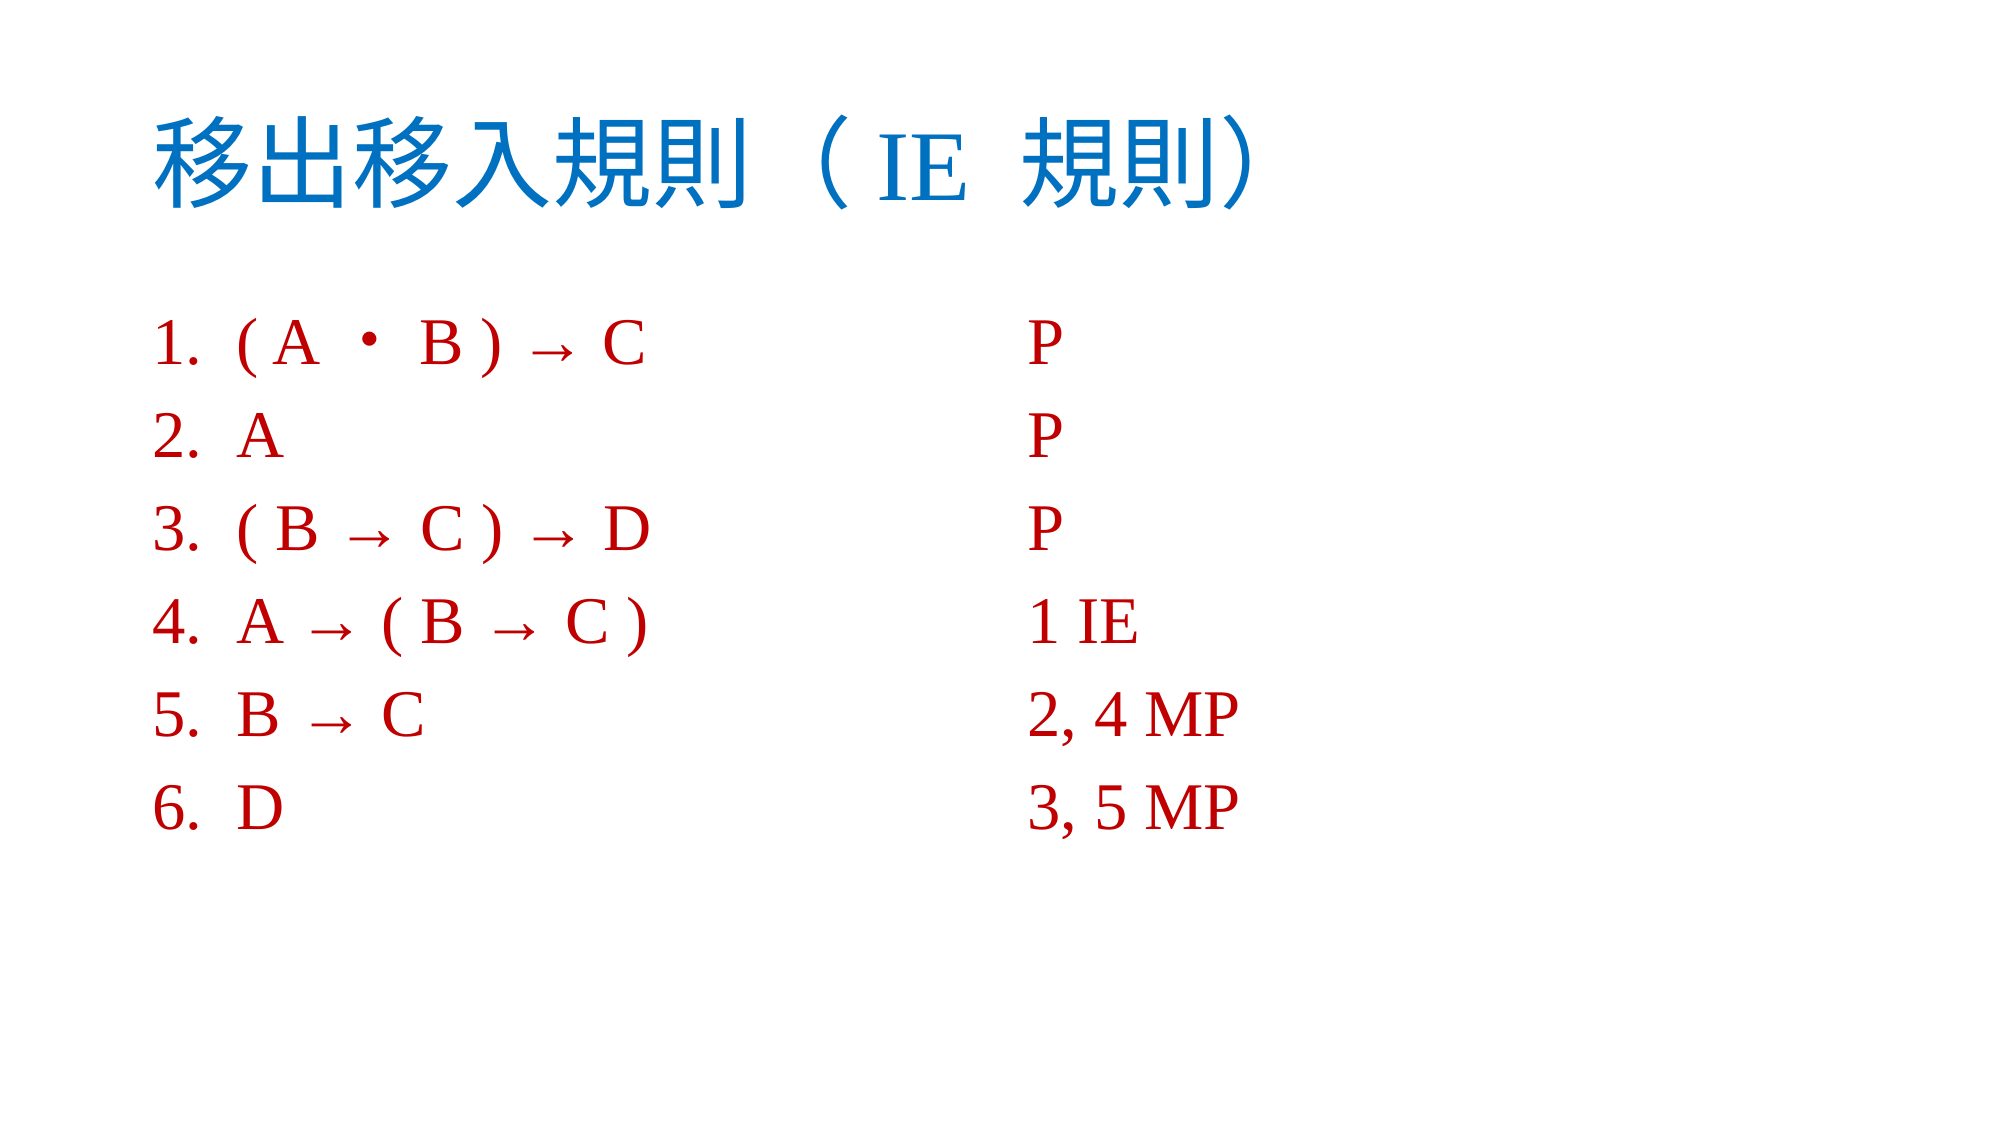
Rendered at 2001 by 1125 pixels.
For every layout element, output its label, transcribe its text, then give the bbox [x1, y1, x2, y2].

title 移出移入規則（IE 規則） [137, 59, 1863, 278]
list ( A・B ) → C A ( B → C ) → D A → ( B → C ) B → C D [137, 299, 988, 1014]
list P P P 1 IE 2, 4 MP 3, 5 MP [1012, 299, 1863, 1014]
